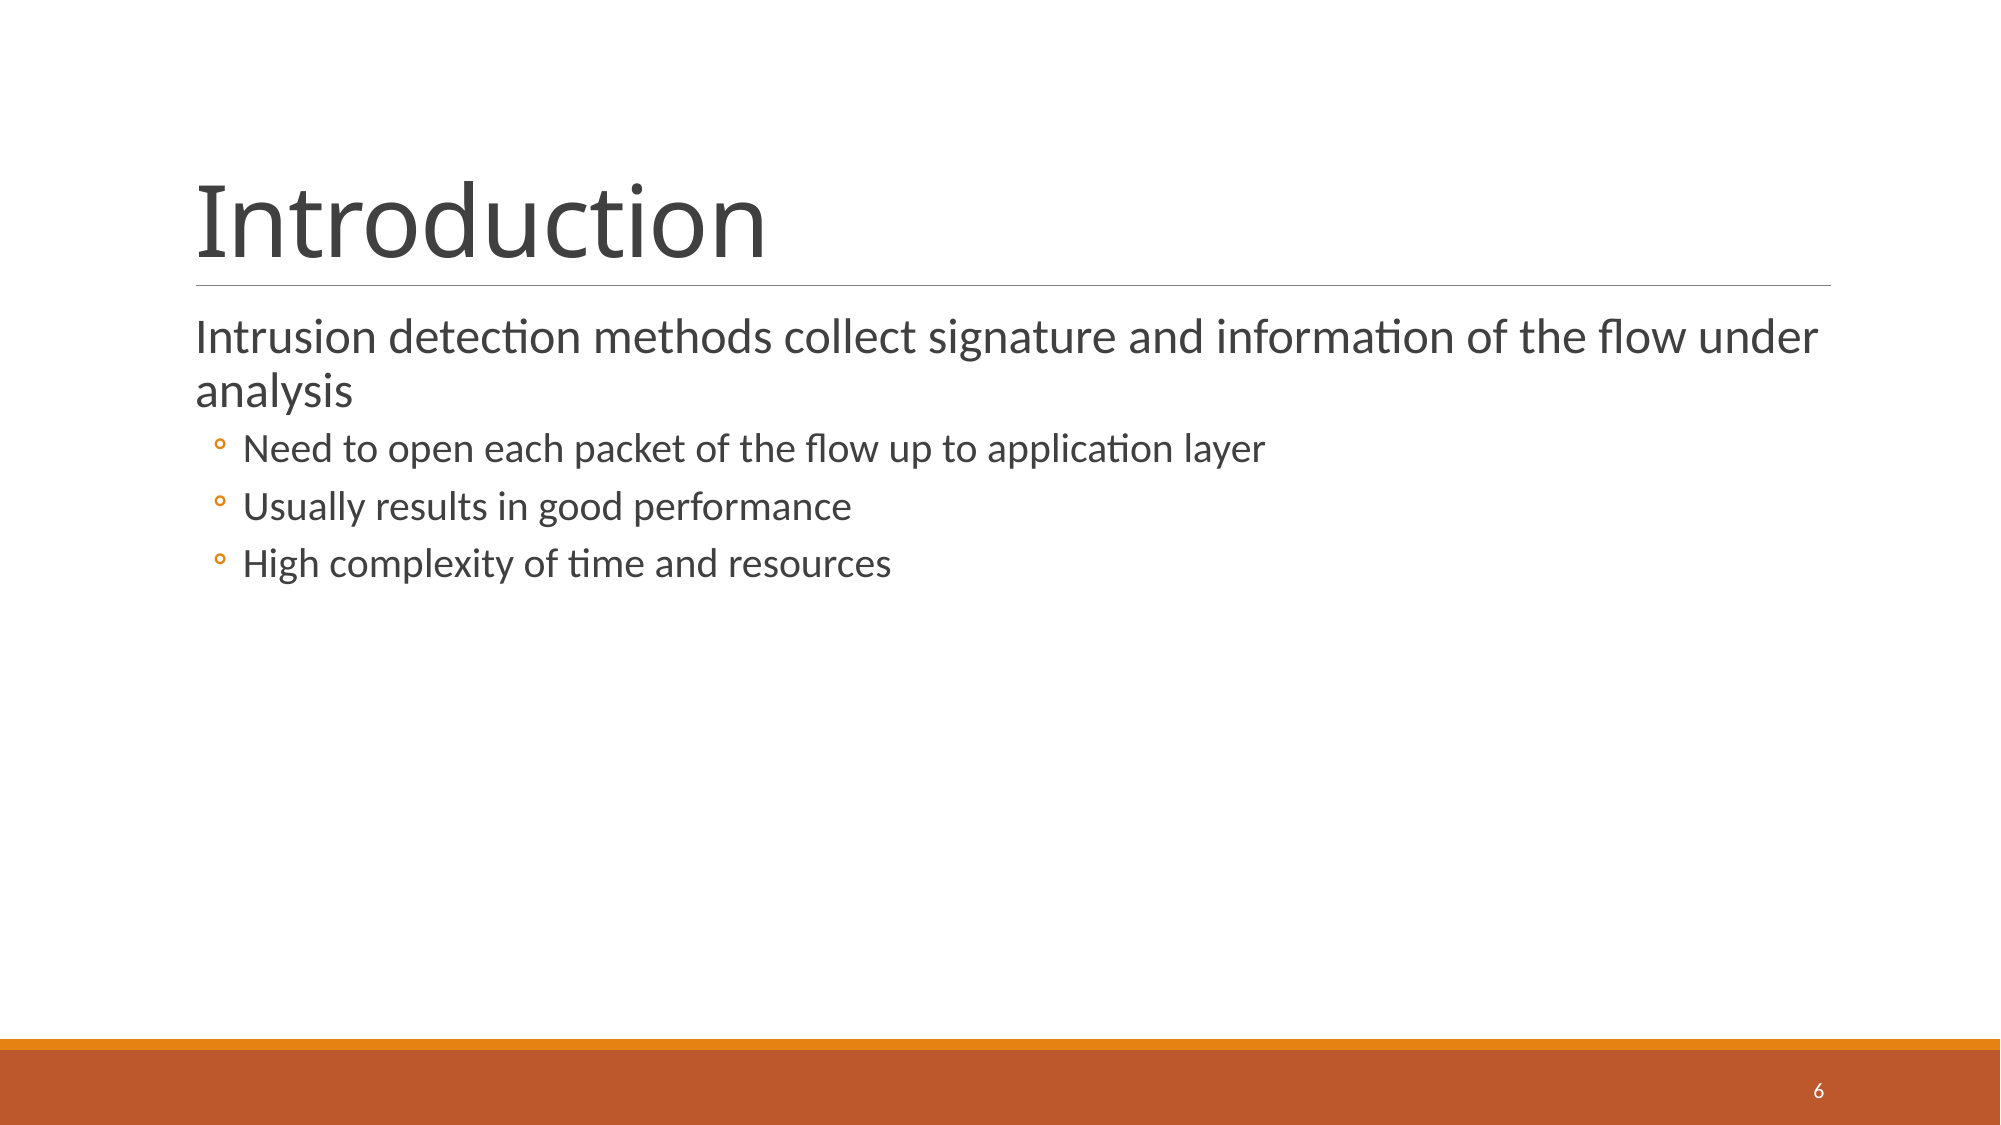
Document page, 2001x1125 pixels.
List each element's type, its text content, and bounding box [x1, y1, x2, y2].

list Intrusion detection methods collect signature and information of the flow under analysis Need to open each packet of the flow up to application layer Usually results in good performance High complexity of time and resources [180, 302, 1830, 963]
slide_number 6 [1624, 1059, 1840, 1120]
title Introduction [180, 47, 1830, 285]
